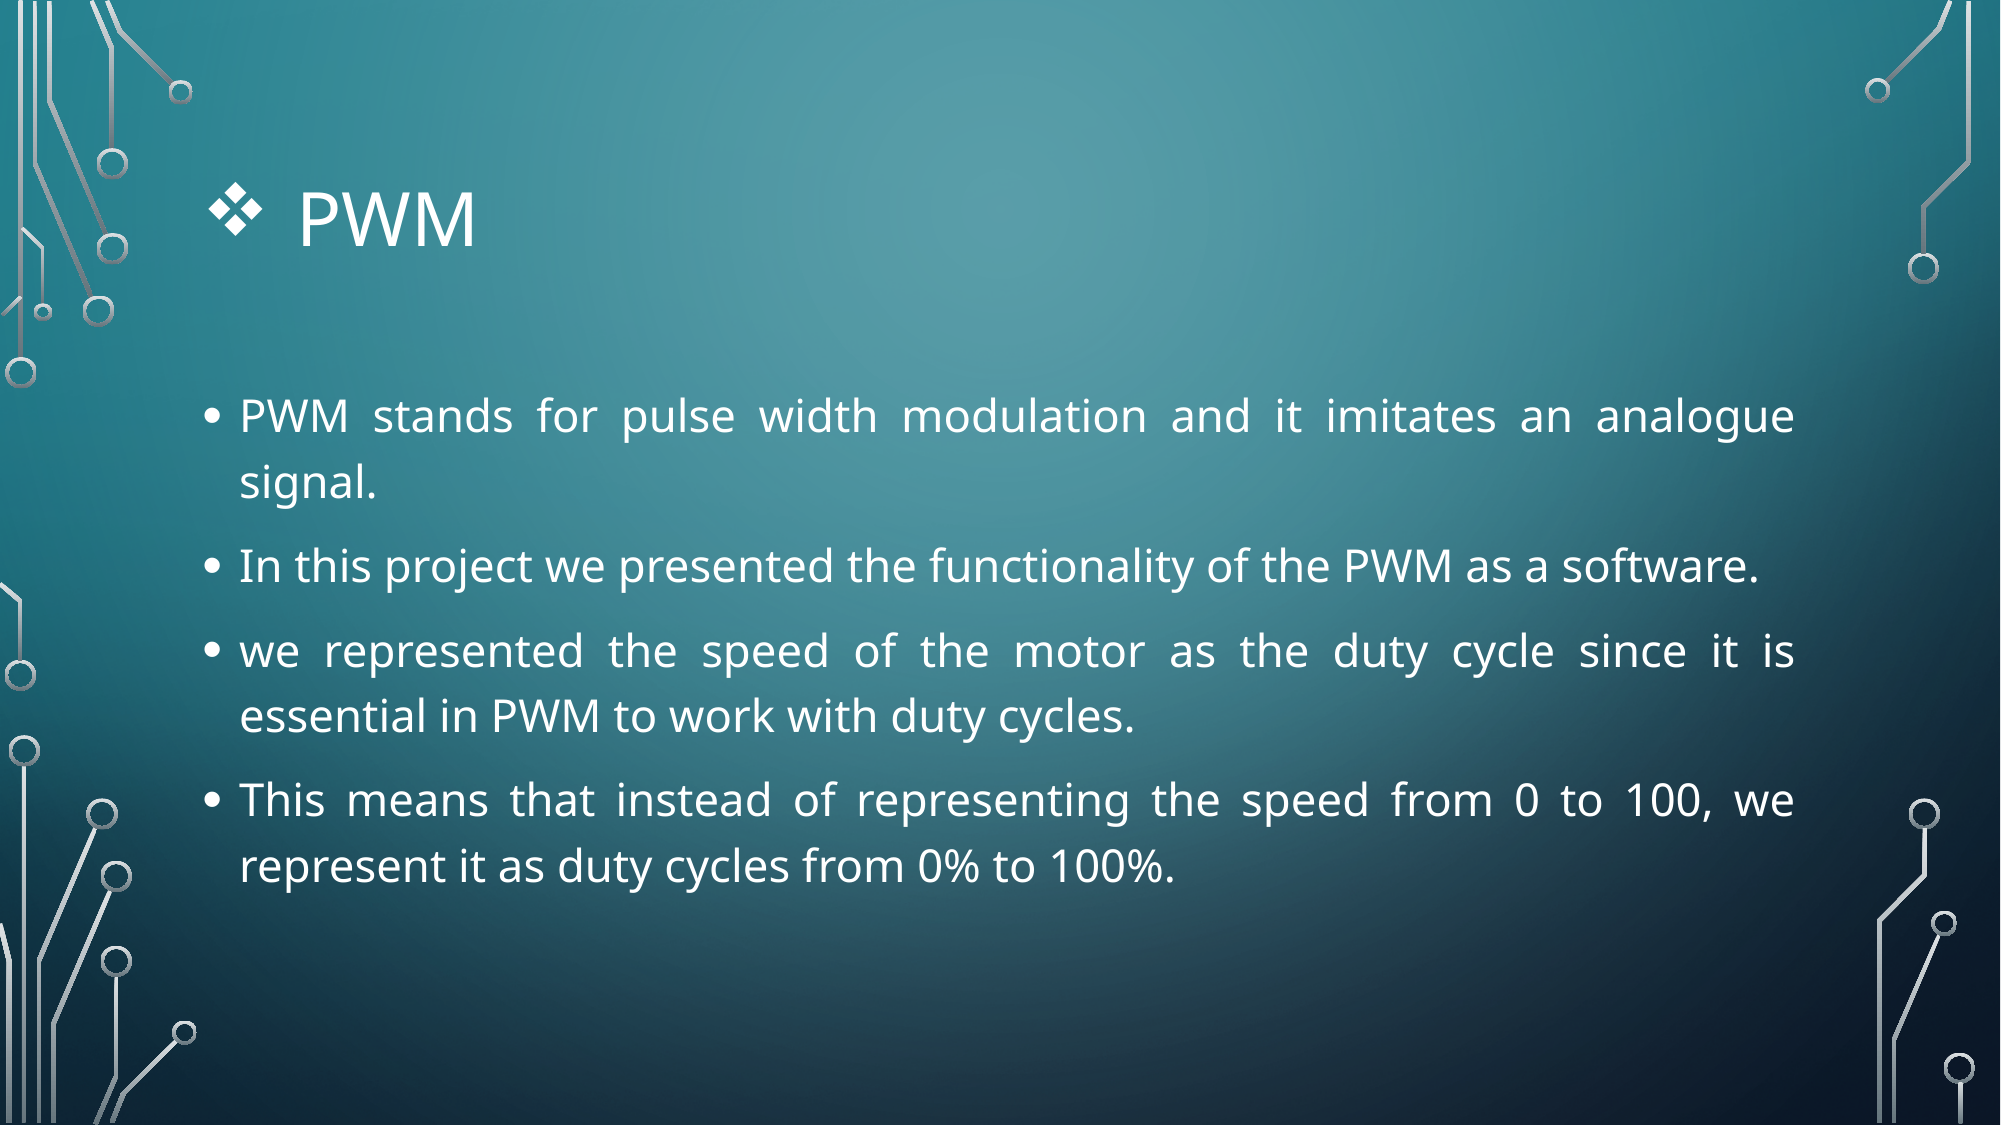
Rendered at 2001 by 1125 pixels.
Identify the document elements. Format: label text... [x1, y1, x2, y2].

list PWM stands for pulse width modulation and it imitates an analogue signal. In this project we presented the functionality of the PWM as a software. we represented the speed of the motor as the duty cycle since it is essential in PWM to work with duty cycles. This means that instead of representing the speed from 0 to 100, we represent it as duty cycles from 0% to 100%. [187, 369, 1813, 950]
title PWM [187, 101, 1813, 344]
